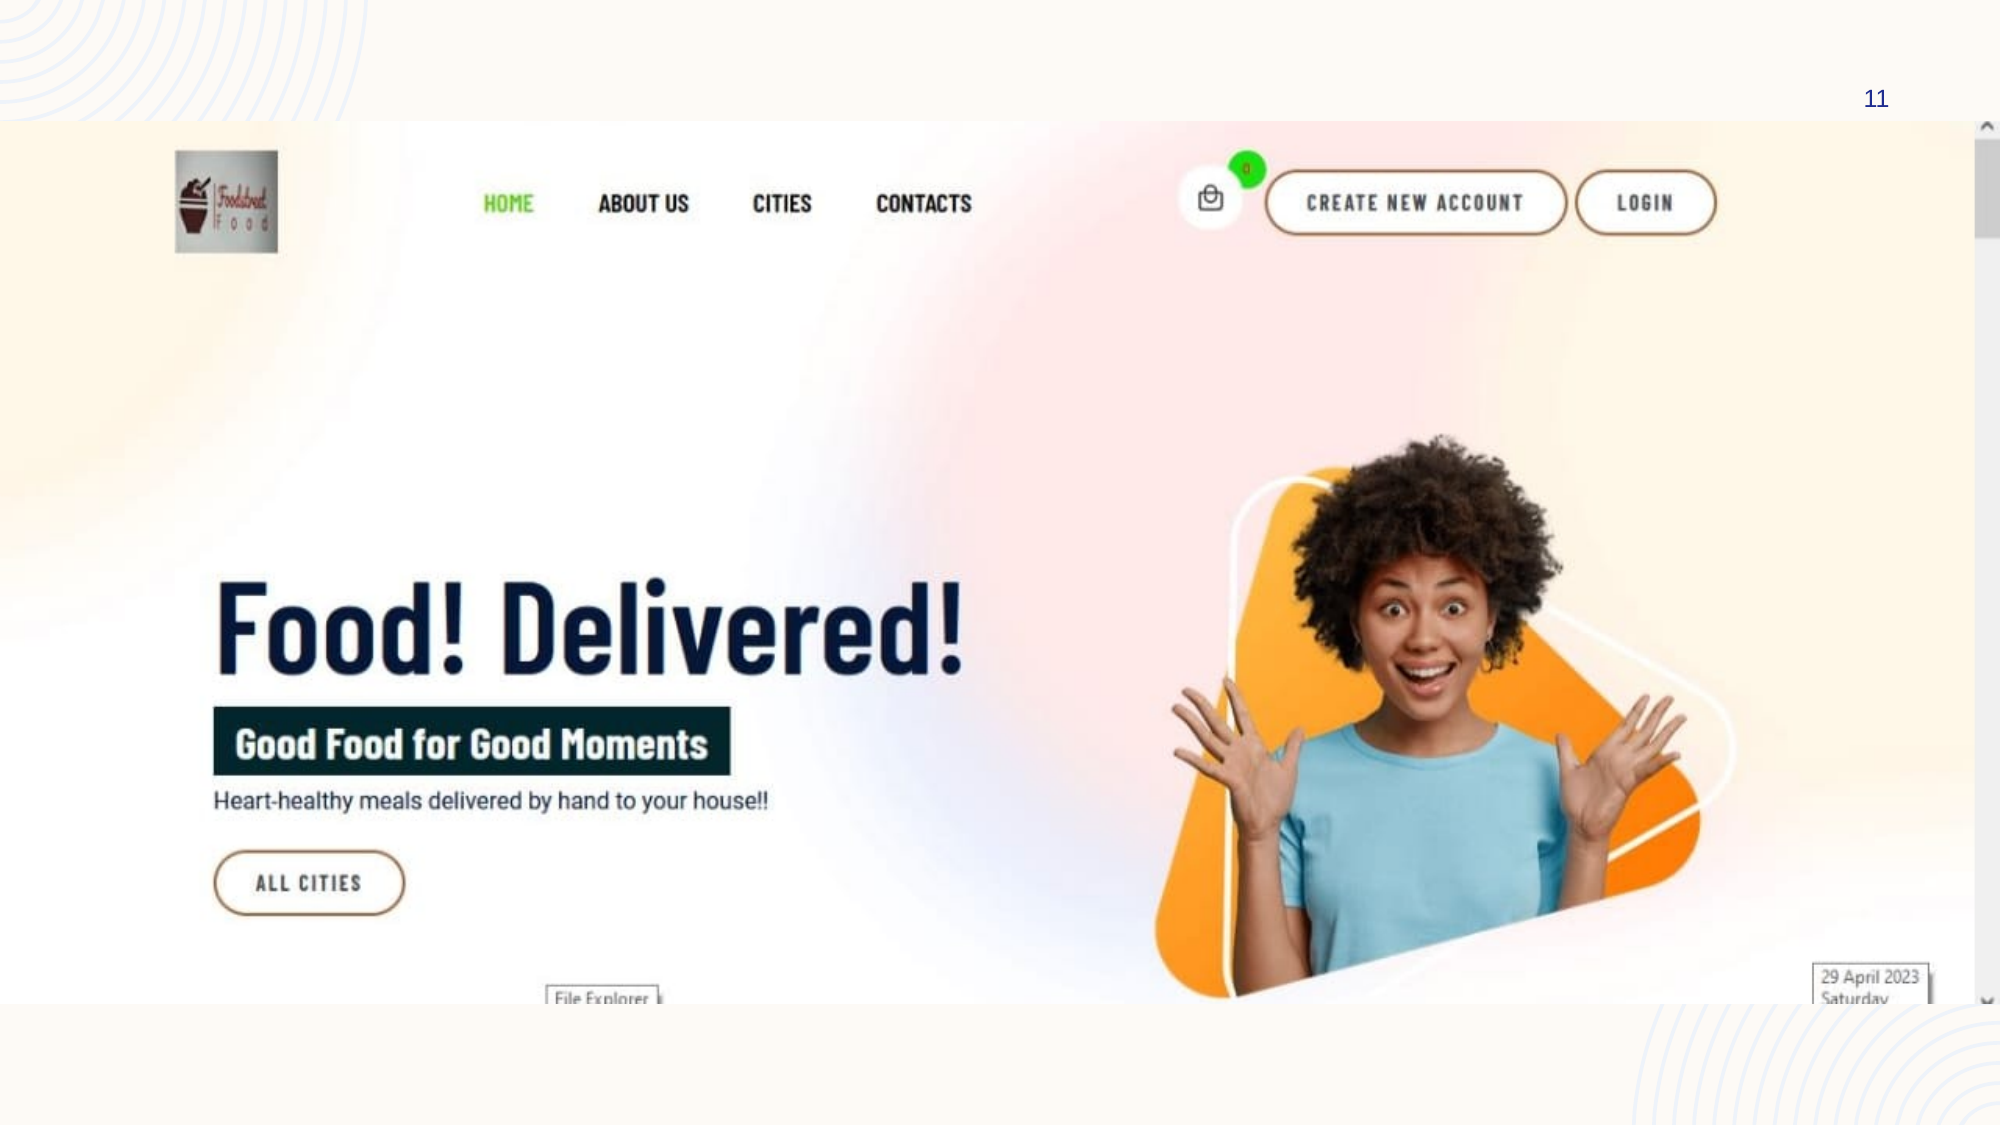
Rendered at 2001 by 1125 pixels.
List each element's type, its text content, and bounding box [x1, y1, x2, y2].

picture [0, 121, 2000, 1004]
slide_number 11 [1795, 75, 1958, 120]
